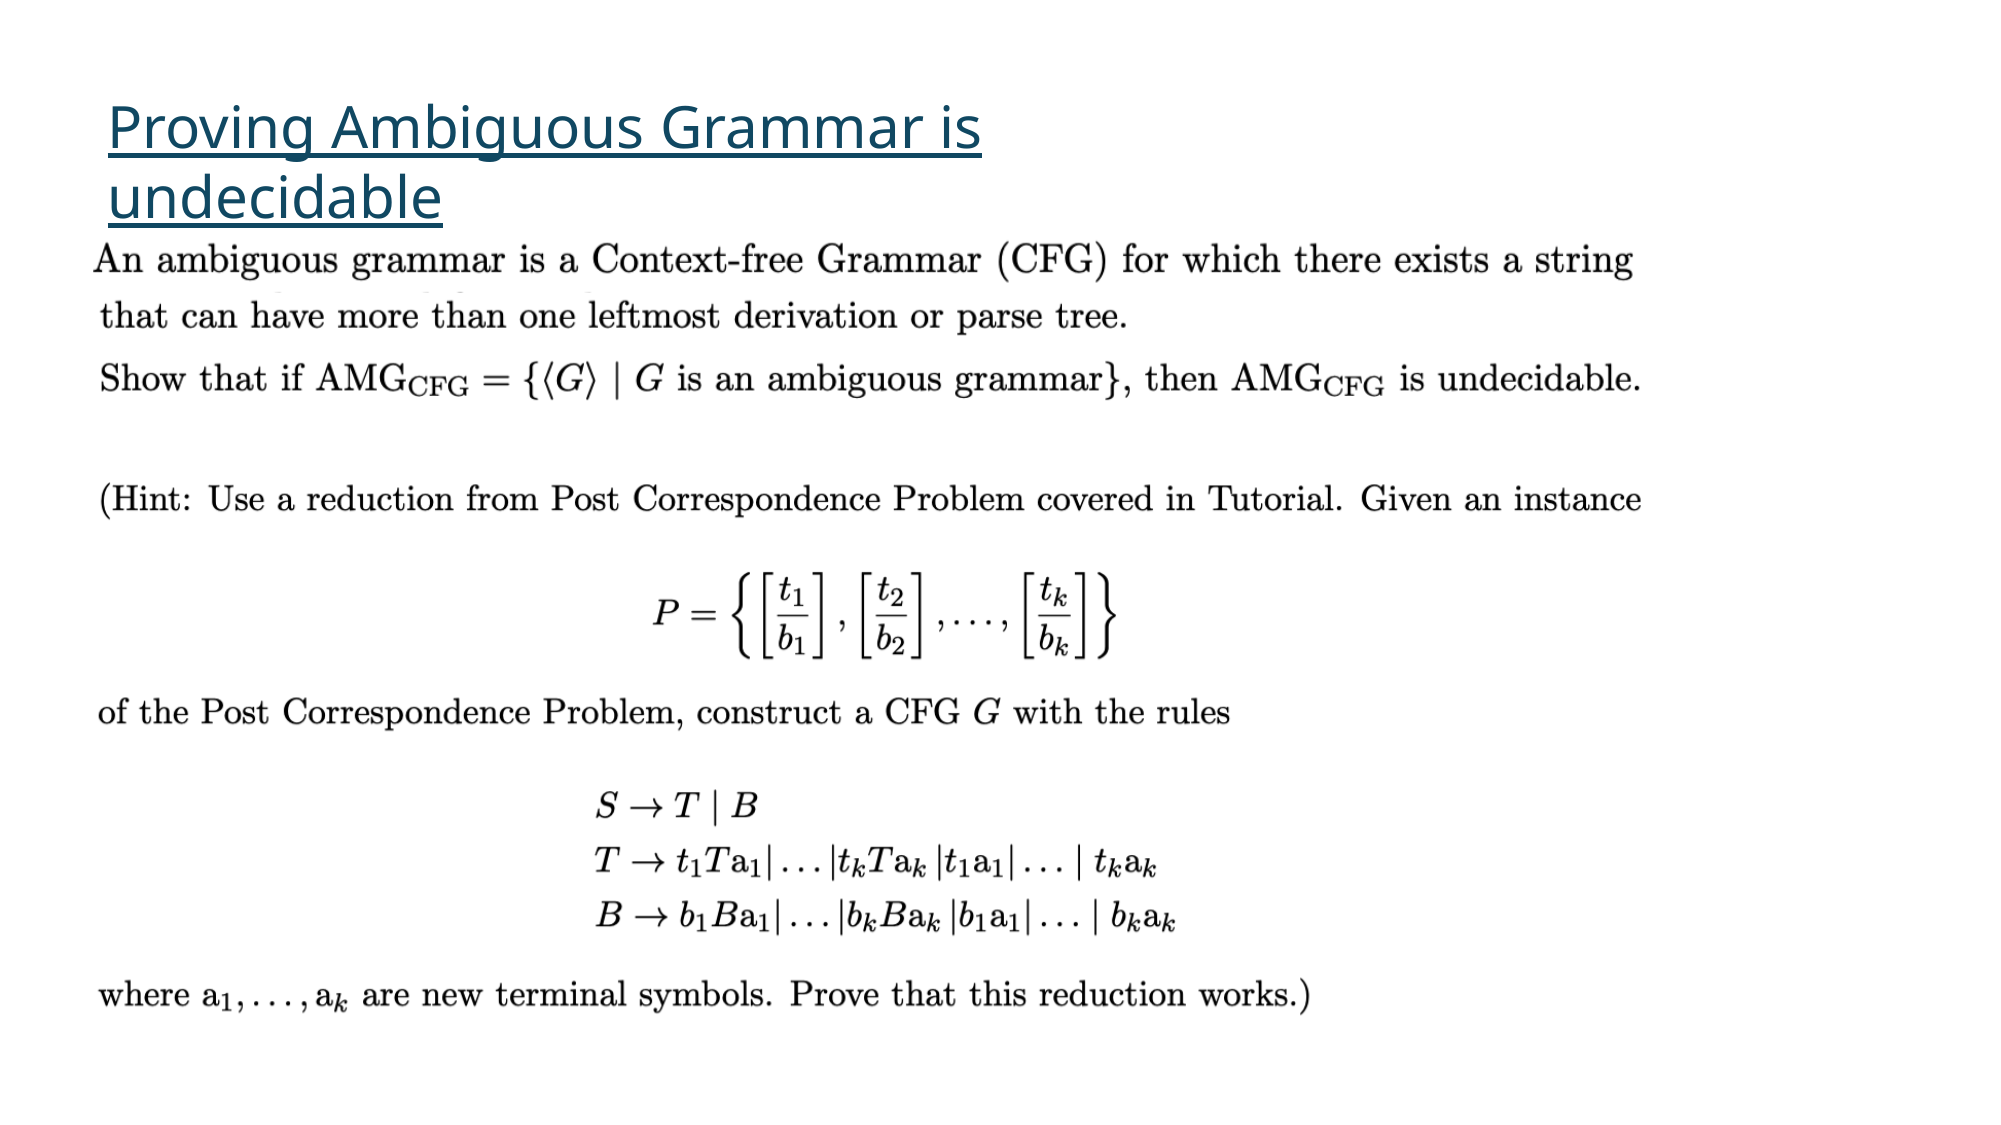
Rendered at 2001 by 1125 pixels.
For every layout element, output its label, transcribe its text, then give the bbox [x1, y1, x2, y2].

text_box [92, 233, 1663, 412]
picture [72, 468, 1692, 1064]
text_box Proving Ambiguous Grammar is undecidable [92, 83, 1265, 233]
